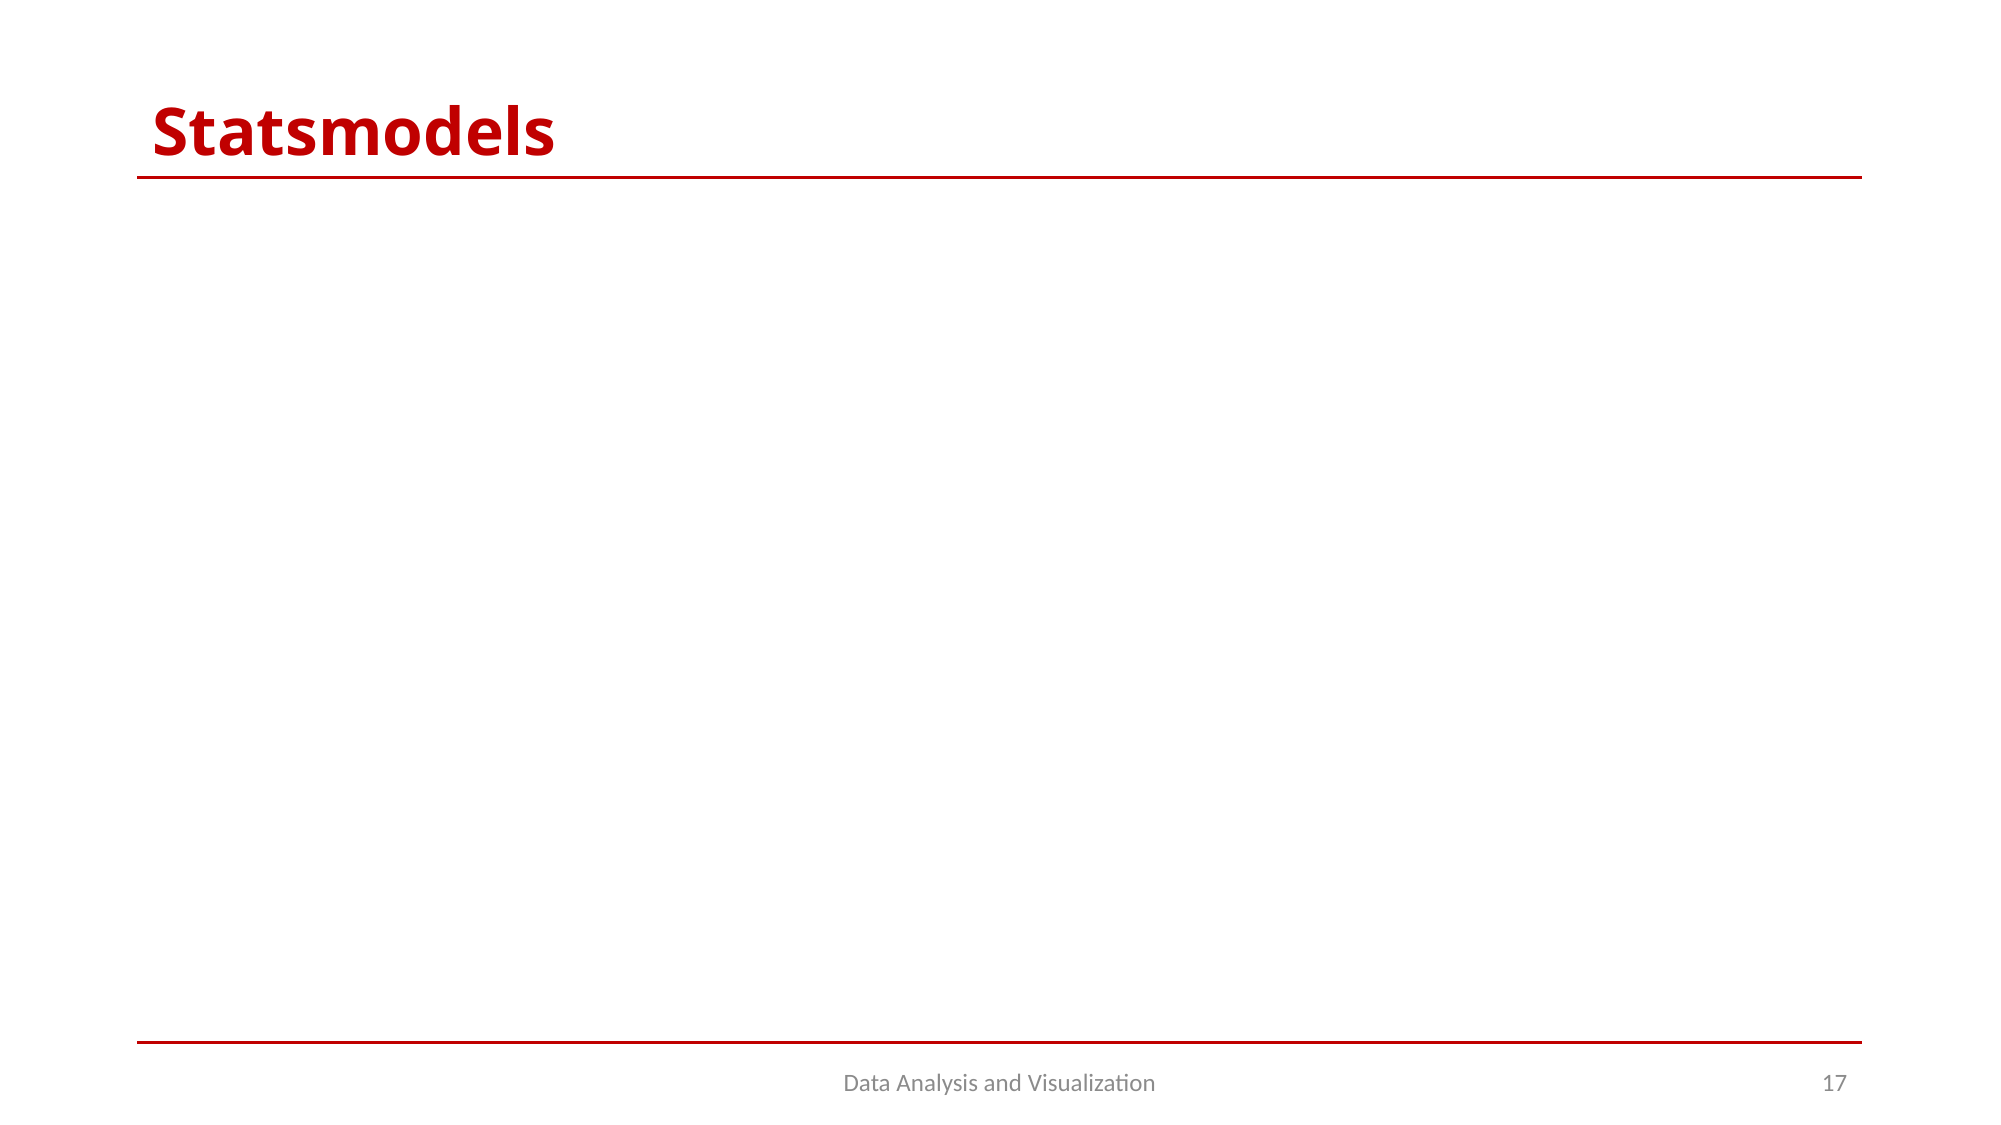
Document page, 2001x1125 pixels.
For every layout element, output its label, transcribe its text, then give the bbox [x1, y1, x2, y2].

title Statsmodels [137, 90, 1863, 178]
slide_number 17 [1412, 1051, 1863, 1111]
footer Data Analysis and Visualization [662, 1051, 1338, 1111]
